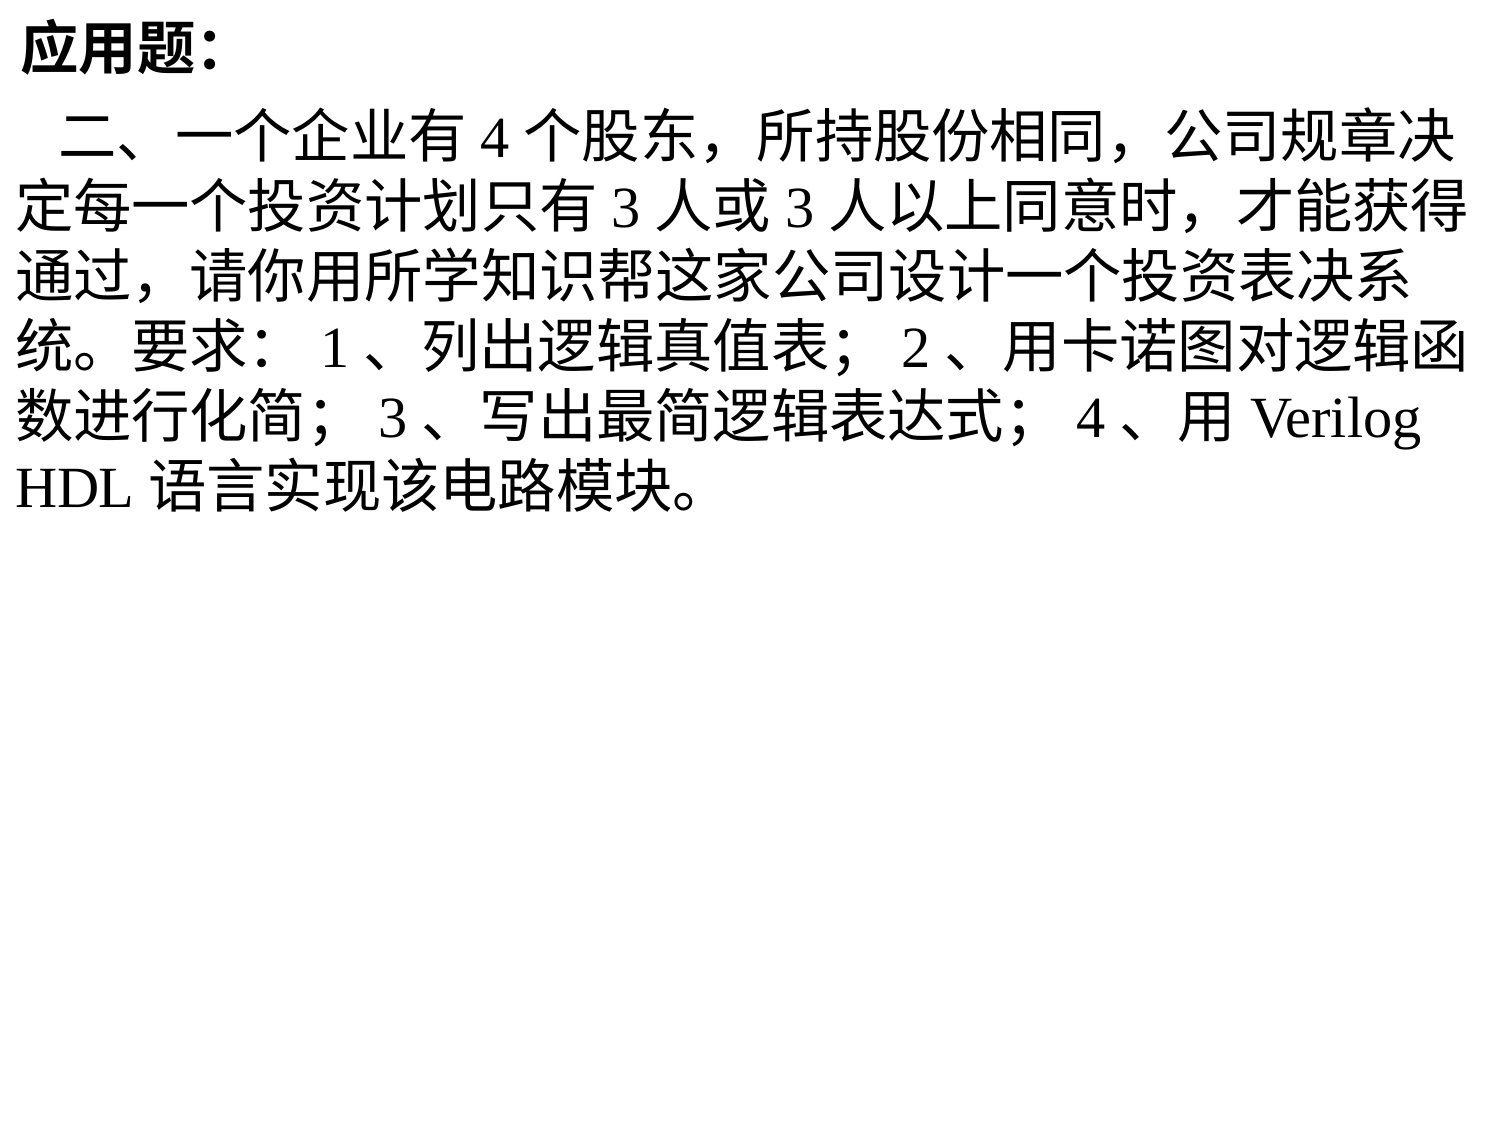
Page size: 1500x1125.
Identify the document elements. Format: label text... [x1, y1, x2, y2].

text_box 应用题： [5, 3, 269, 89]
text_box 二、一个企业有4个股东，所持股份相同，公司规章决定每一个投资计划只有3人或3人以上同意时，才能获得通过，请你用所学知识帮这家公司设计一个投资表决系统。要求：1、列出逻辑真值表；2、用卡诺图对逻辑函数进行化简；3、写出最简逻辑表达式；4、用Verilog HDL语言实现该电路模块。 [0, 91, 1500, 527]
